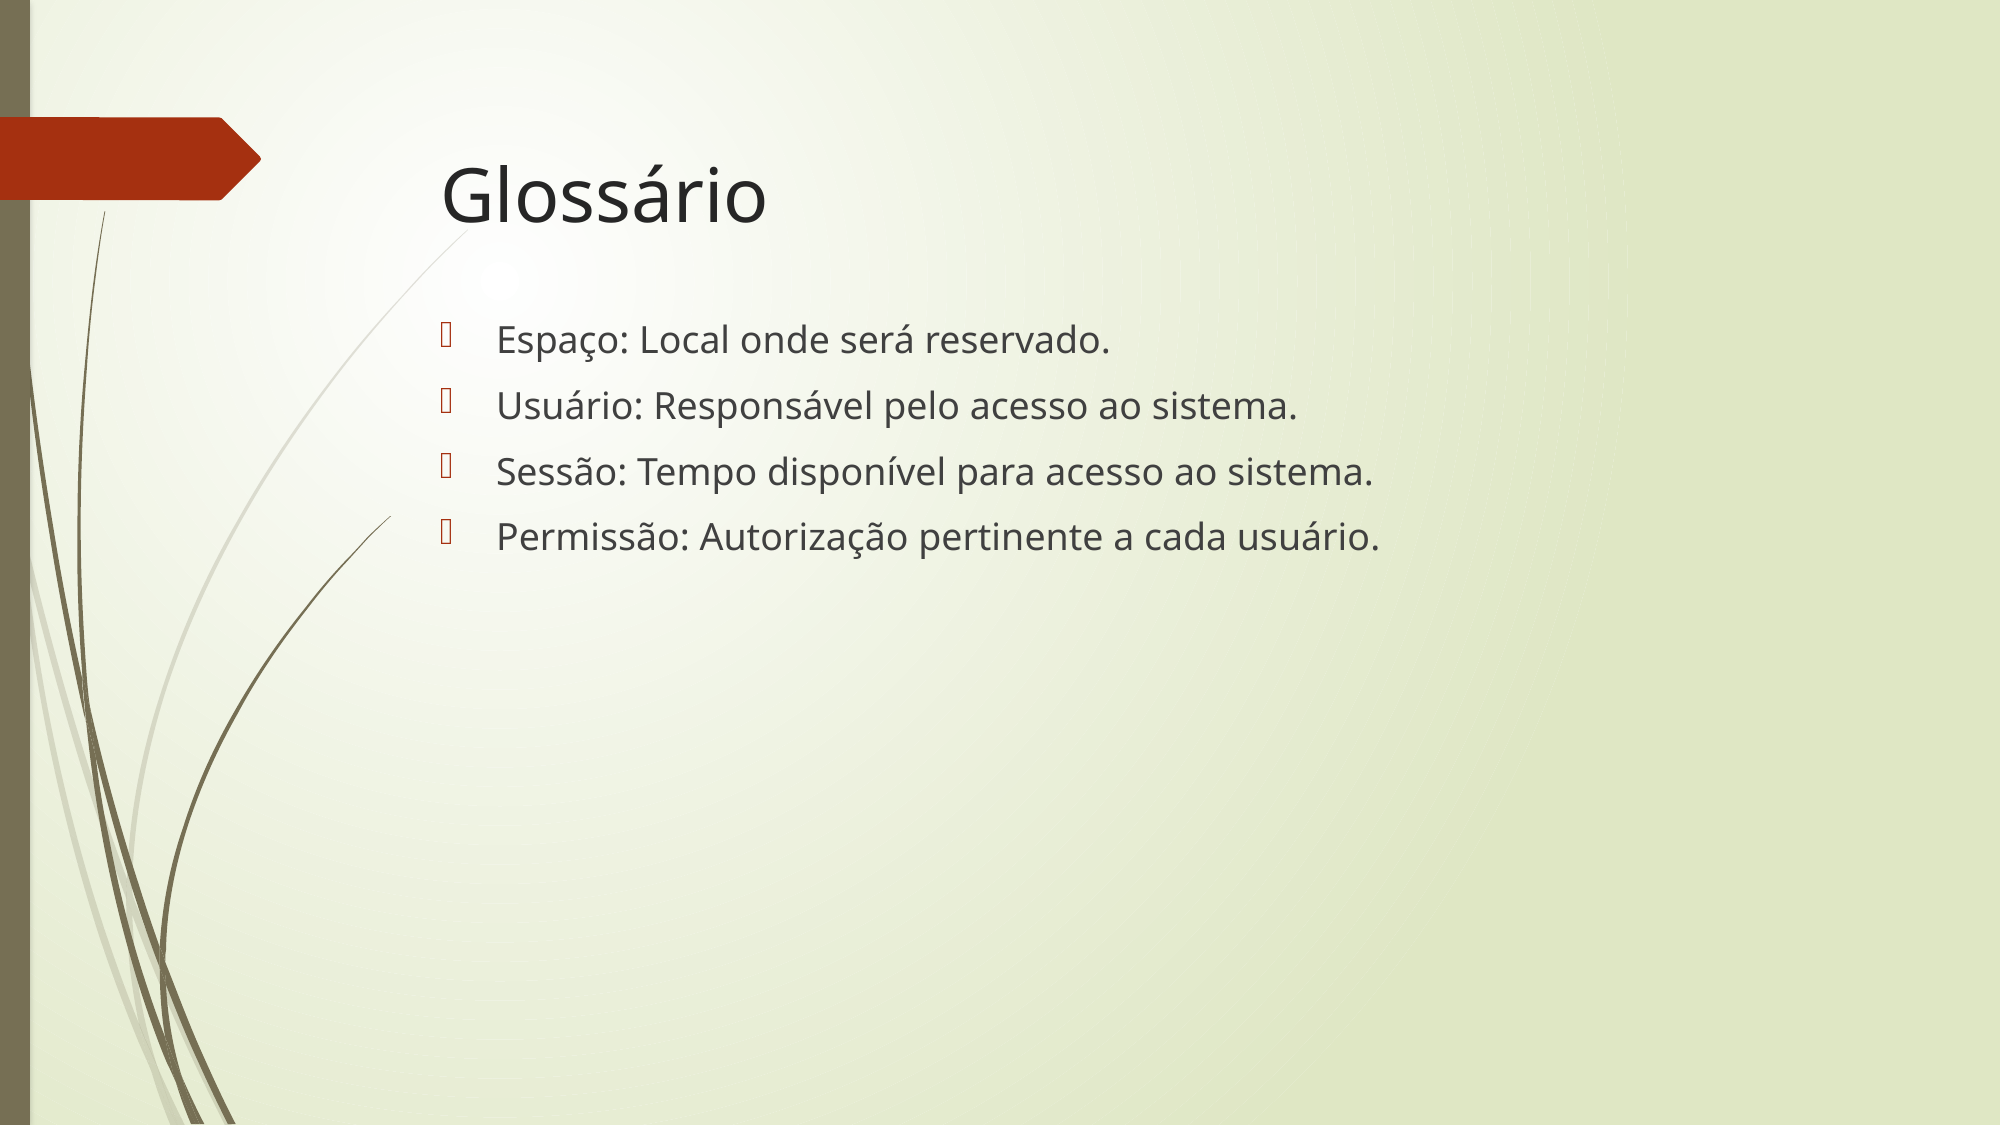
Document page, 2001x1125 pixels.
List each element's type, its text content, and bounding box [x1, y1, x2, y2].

list Espaço: Local onde será reservado. Usuário: Responsável pelo acesso ao sistema. Sessão: Tempo disponível para acesso ao sistema. Permissão: Autorização pertinente a cada usuário. [424, 308, 1888, 928]
title Glossário [425, 139, 1888, 308]
